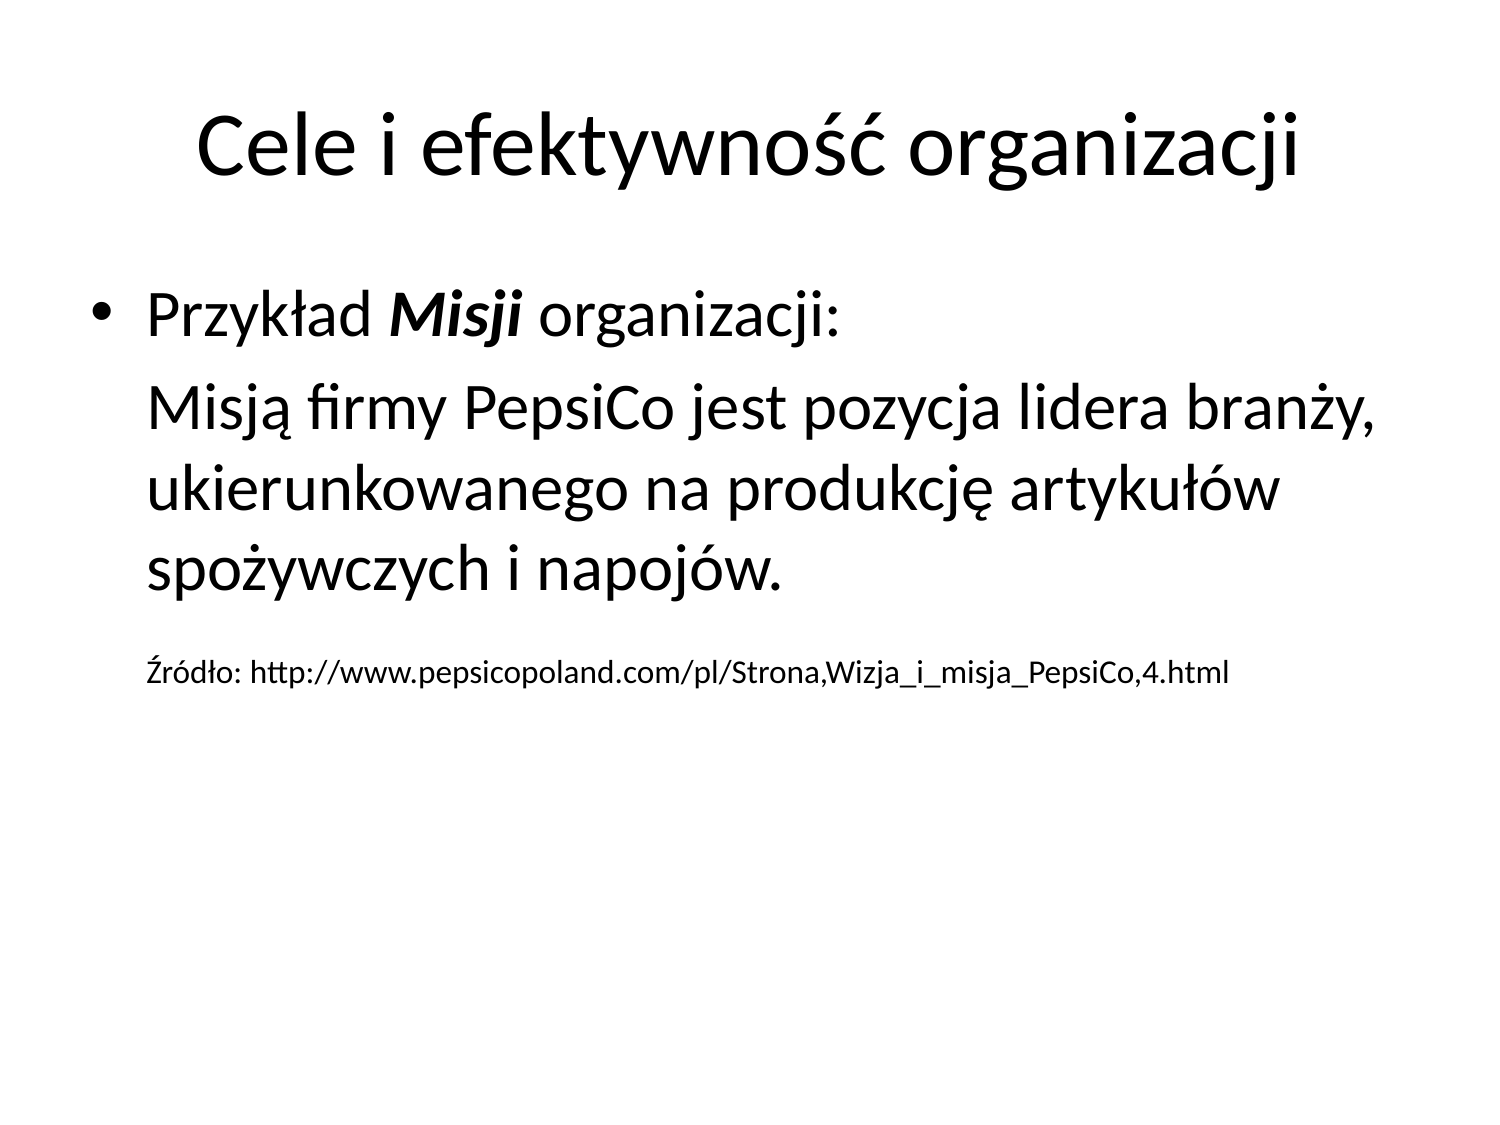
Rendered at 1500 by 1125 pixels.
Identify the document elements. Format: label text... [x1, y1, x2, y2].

list Przykład Misji organizacji: Misją firmy PepsiCo jest pozycja lidera branży, ukierunkowanego na produkcję artykułów spożywczych i napojów. Źródło: http://www.pepsicopoland.com/pl/Strona,Wizja_i_misja_PepsiCo,4.html [74, 262, 1426, 1006]
title Cele i efektywność organizacji [74, 44, 1426, 233]
